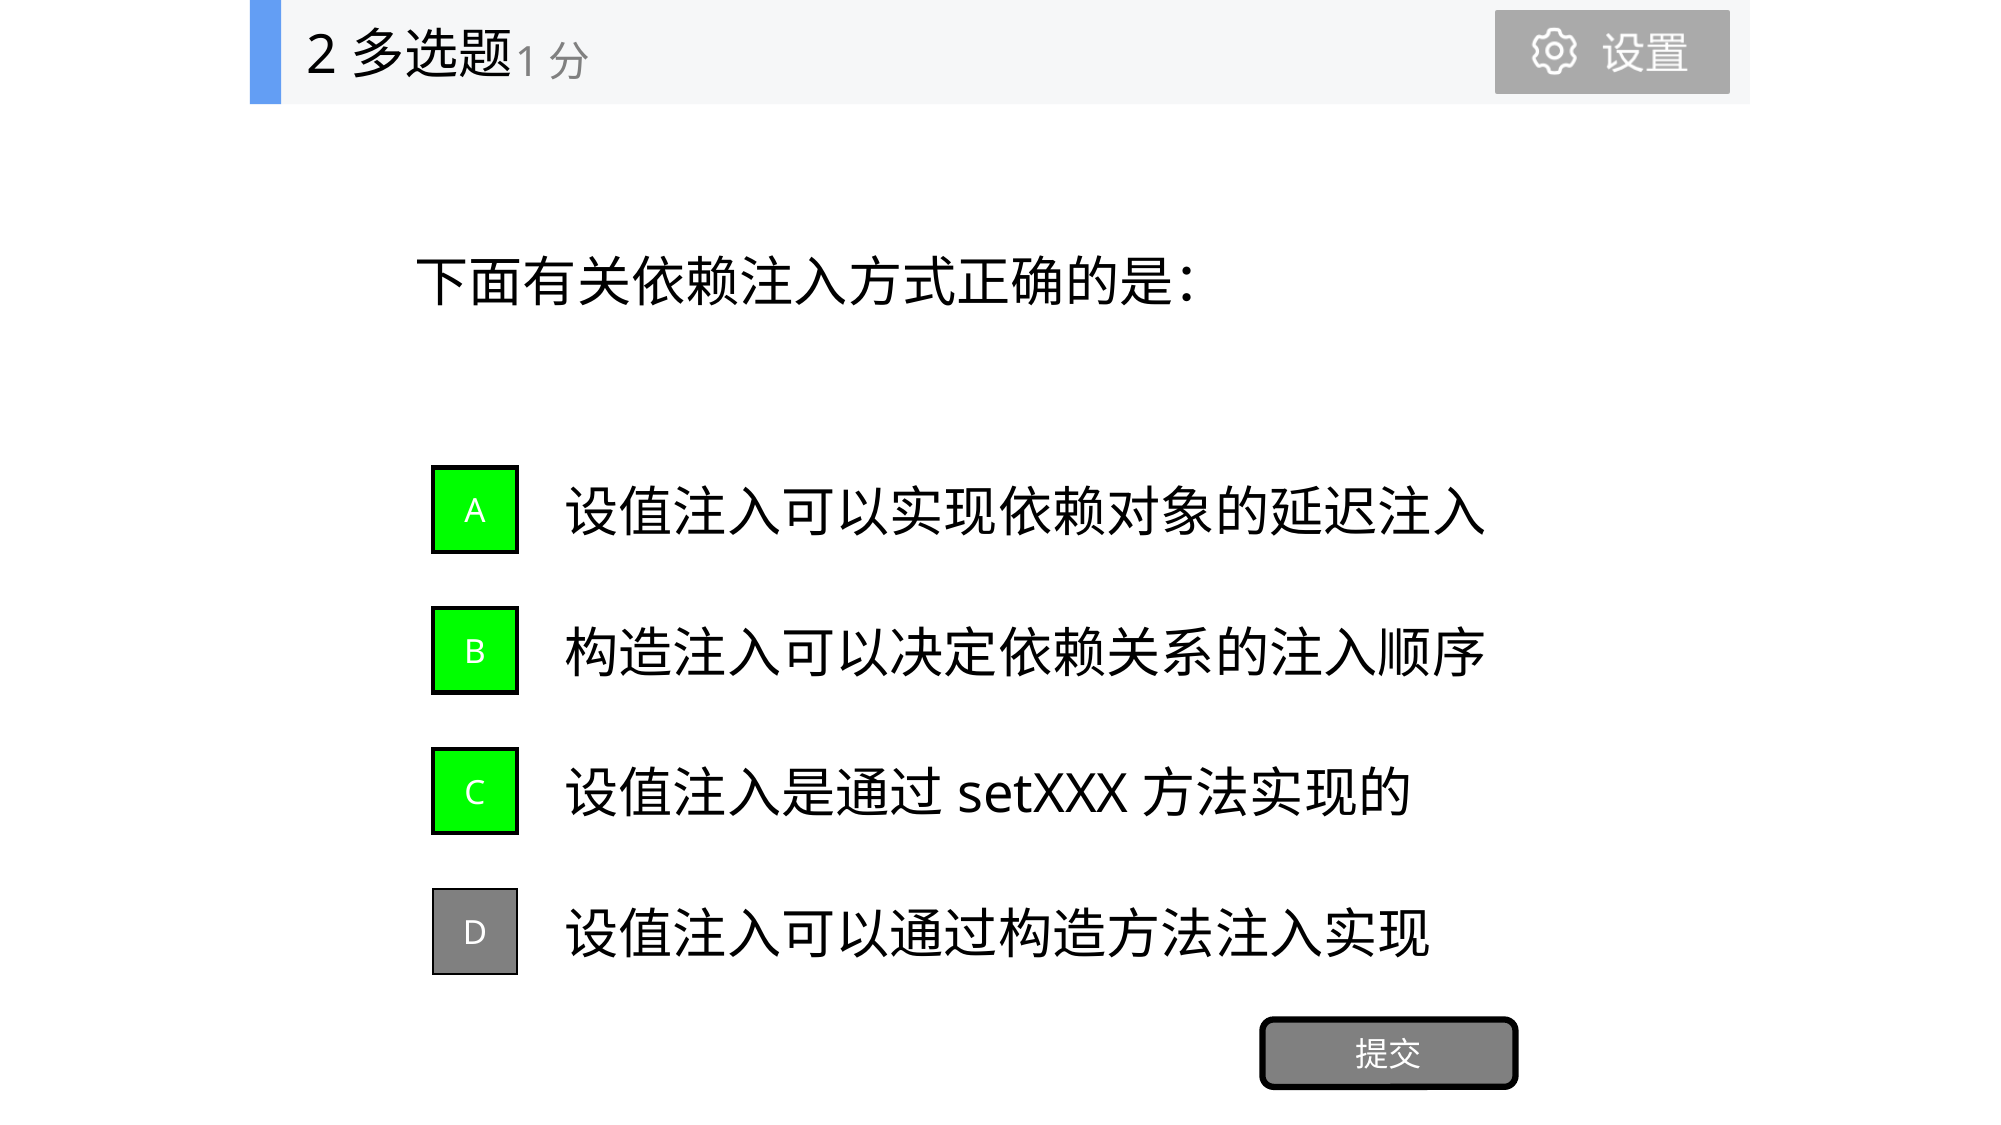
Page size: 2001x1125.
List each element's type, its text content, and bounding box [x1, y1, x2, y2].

text_box B [432, 607, 518, 693]
text_box 设值注入可以通过构造方法注入实现 [549, 878, 1600, 985]
text_box A [432, 466, 518, 553]
picture [1495, 10, 1730, 94]
text_box 提交 [1261, 1018, 1517, 1088]
text_box 设值注入是通过setXXX方法实现的 [549, 738, 1600, 844]
text_box C [432, 748, 518, 834]
text_box 下面有关依赖注入方式正确的是： [399, 105, 1600, 456]
text_box 设值注入可以实现依赖对象的延迟注入 [549, 456, 1600, 563]
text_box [249, 0, 1750, 105]
text_box 构造注入可以决定依赖关系的注入顺序 [549, 597, 1600, 703]
text_box D [432, 888, 518, 975]
